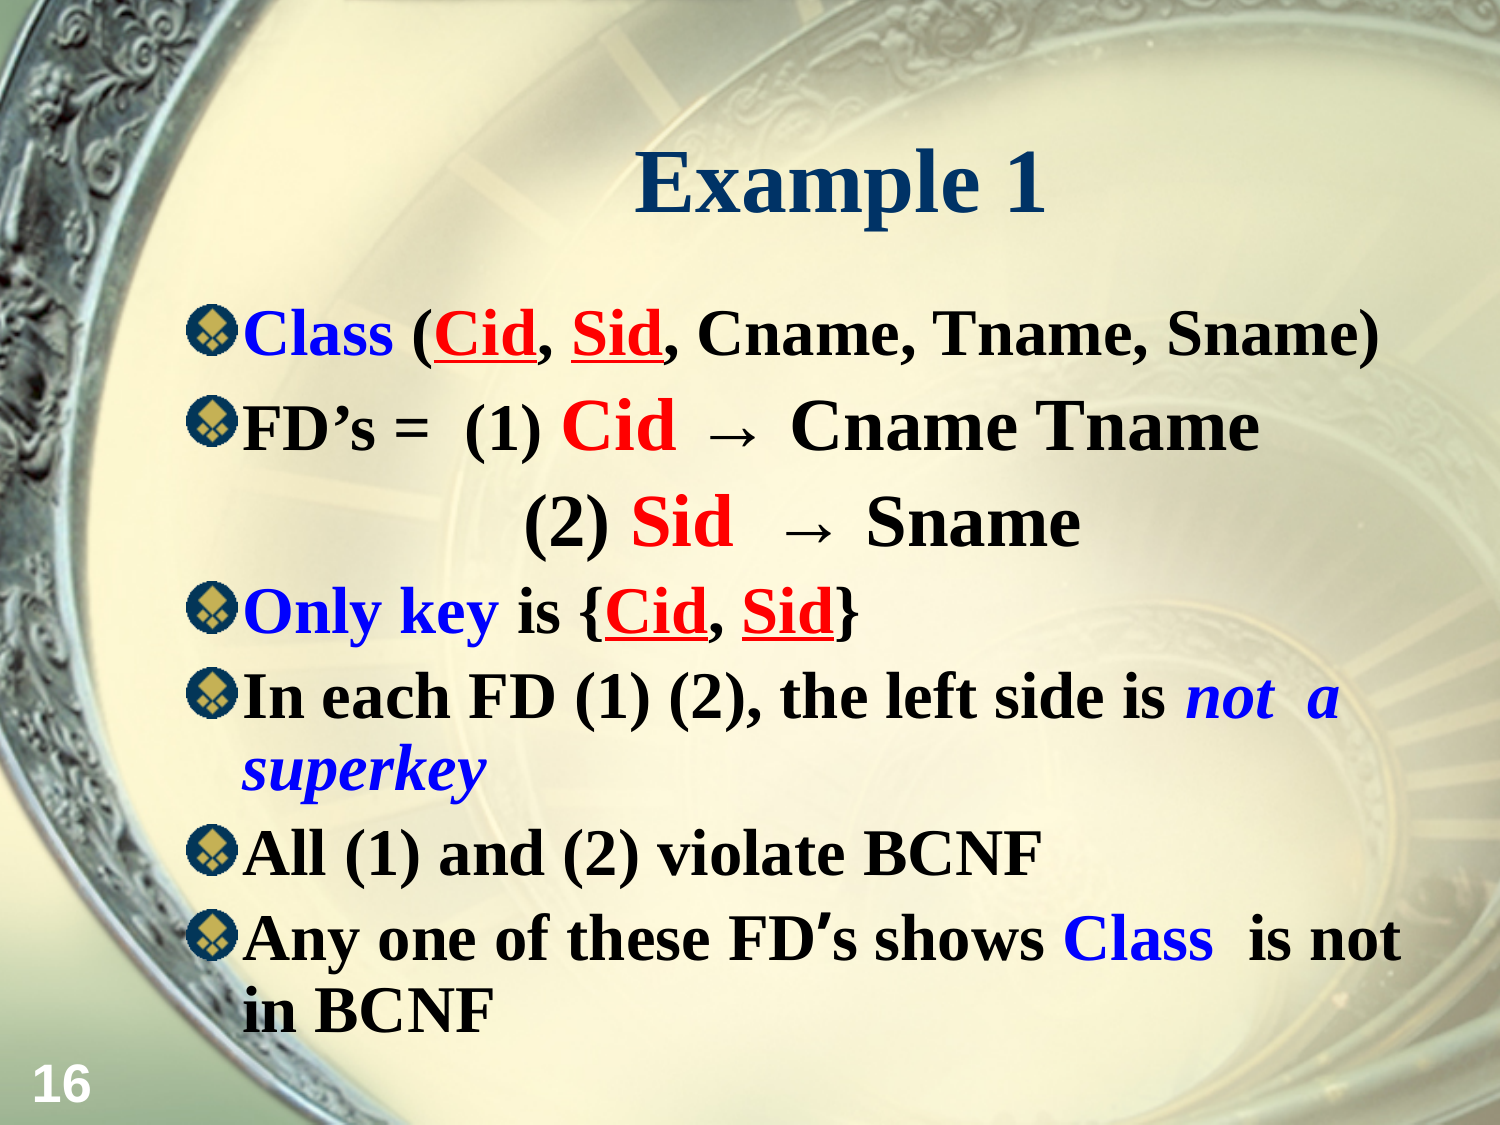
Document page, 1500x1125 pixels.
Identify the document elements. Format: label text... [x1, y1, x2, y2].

slide_number 16 [13, 1040, 111, 1121]
picture [0, 0, 1500, 1125]
list Class (Cid, Sid, Cname, Tname, Sname) FD’s = (1) Cid → Cname Tname (2) Sid → Sname Only key is {Cid, Sid} In each FD (1) (2), the left side is not a superkey All (1) and (2) violate BCNF Any one of these FD’s shows Class is not in BCNF [171, 290, 1438, 1083]
title Example 1 [242, 125, 1443, 263]
